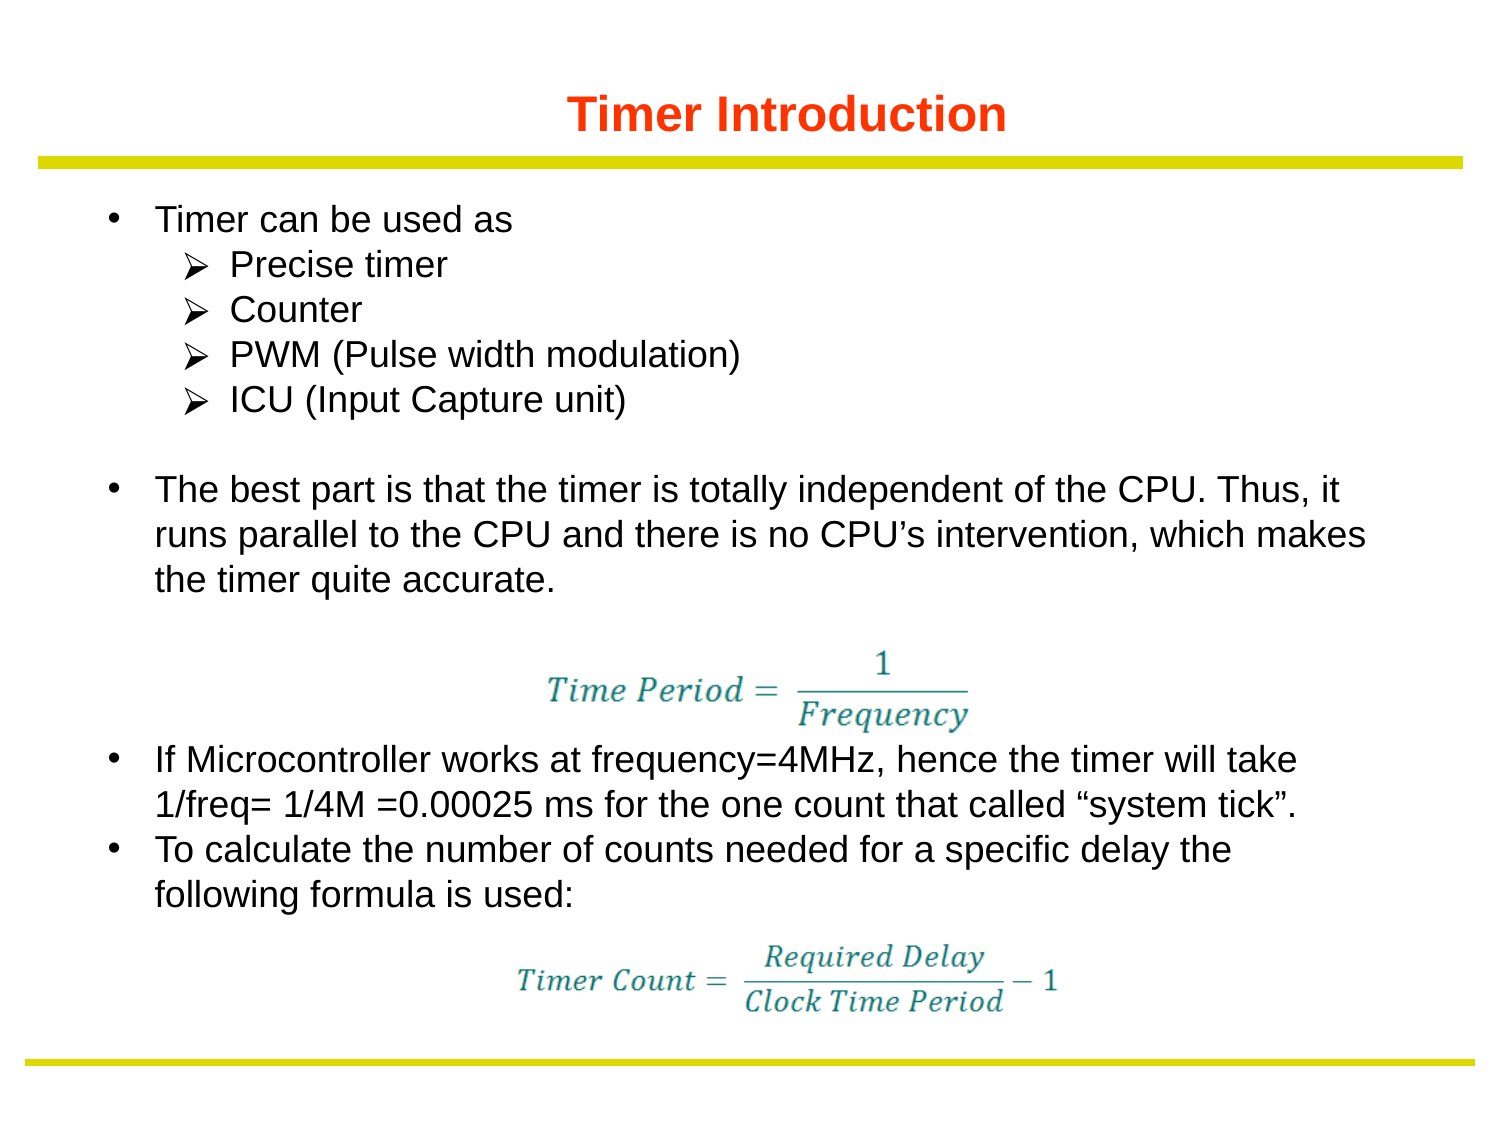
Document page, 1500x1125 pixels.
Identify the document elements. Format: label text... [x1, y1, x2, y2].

picture [524, 612, 987, 757]
title Timer Introduction [187, 0, 1388, 163]
picture [508, 918, 1067, 1031]
text_box Timer can be used as Precise timer Counter PWM (Pulse width modulation) ICU (Input Capture unit) The best part is that the timer is totally independent of the CPU. Thus, it runs parallel to the CPU and there is no CPU’s intervention, which makes the timer quite accurate. If Microcontroller works at frequency=4MHz, hence the timer will take 1/freq= 1/4M =0.00025 ms for the one count that called “system tick”. To calculate the number of counts needed for a specific delay the following formula is used: [92, 187, 1388, 1013]
